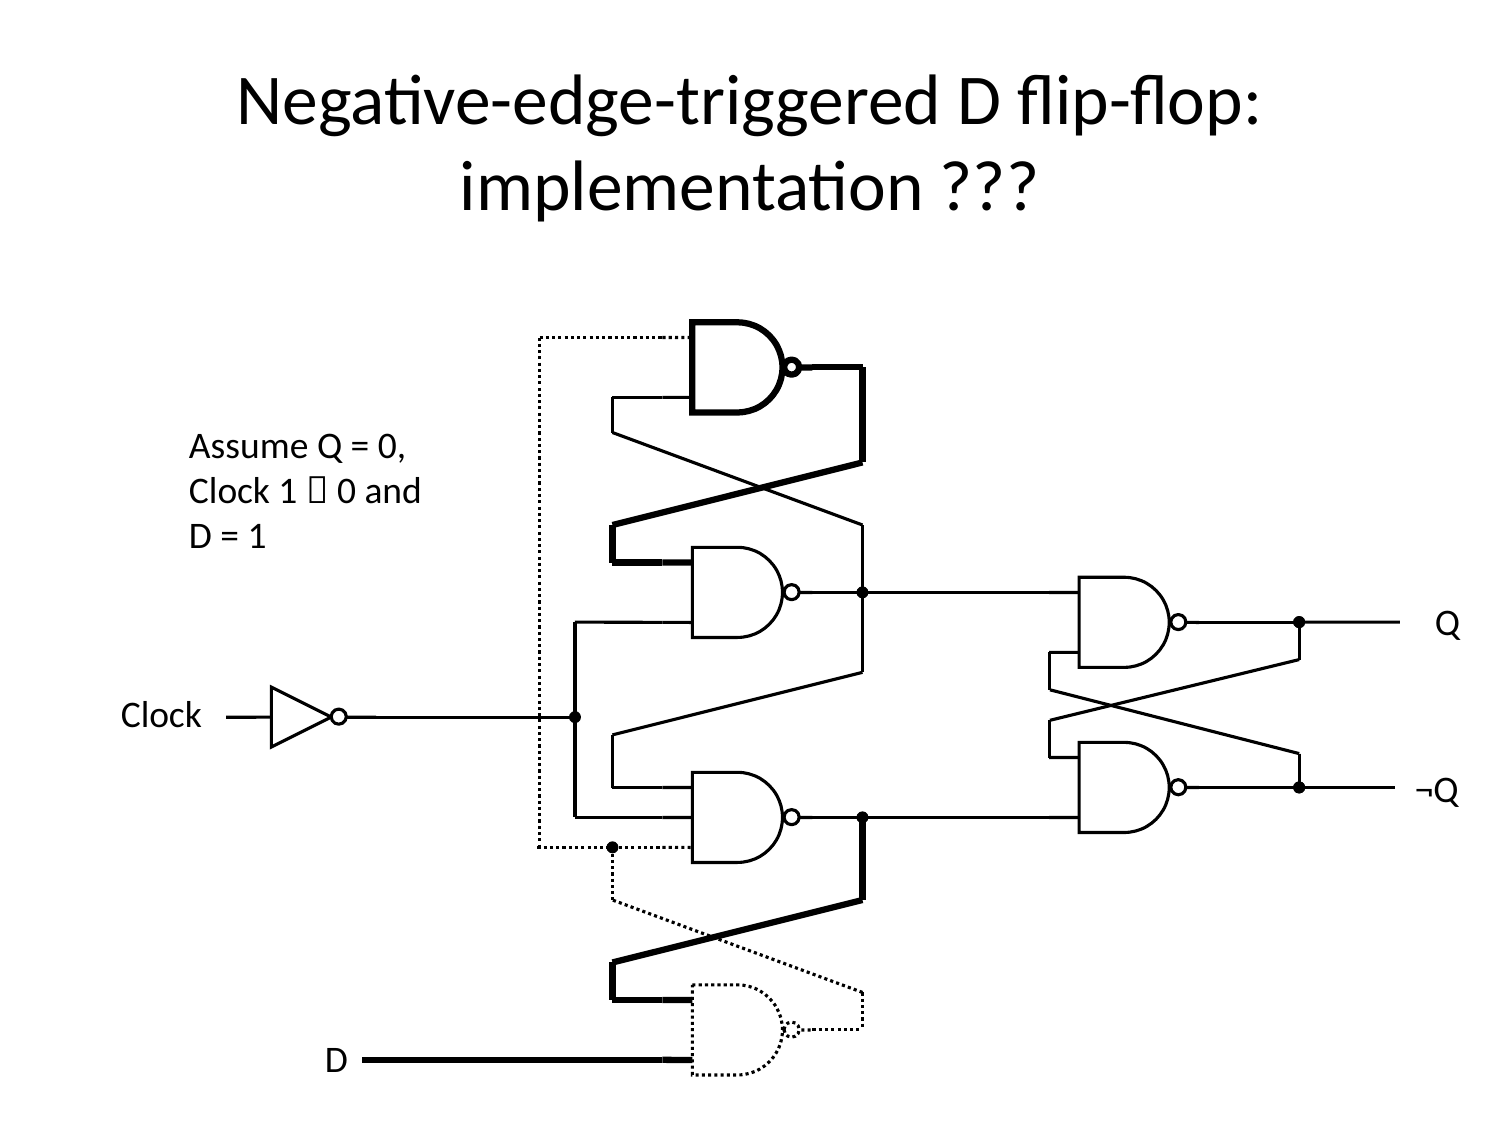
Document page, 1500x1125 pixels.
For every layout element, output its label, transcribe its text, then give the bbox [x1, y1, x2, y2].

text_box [662, 322, 813, 413]
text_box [662, 1002, 813, 1076]
text_box [855, 810, 870, 816]
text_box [1048, 762, 1200, 833]
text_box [612, 432, 863, 526]
text_box [579, 711, 583, 724]
text_box Assume Q = 0, Clock 1  0 and D = 1 [174, 368, 437, 564]
text_box [1292, 614, 1307, 621]
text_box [612, 672, 863, 736]
text_box Q [1406, 580, 1477, 660]
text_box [1054, 659, 1300, 689]
text_box Clock [23, 673, 219, 752]
text_box ¬Q [1398, 748, 1477, 827]
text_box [662, 547, 813, 638]
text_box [1049, 689, 1300, 754]
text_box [612, 899, 863, 993]
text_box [271, 641, 332, 793]
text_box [1048, 576, 1200, 658]
title Negative-edge-triggered D flip-flop: implementation ??? [75, 45, 1425, 233]
text_box [605, 840, 620, 846]
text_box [662, 772, 813, 863]
text_box D [294, 1018, 365, 1097]
